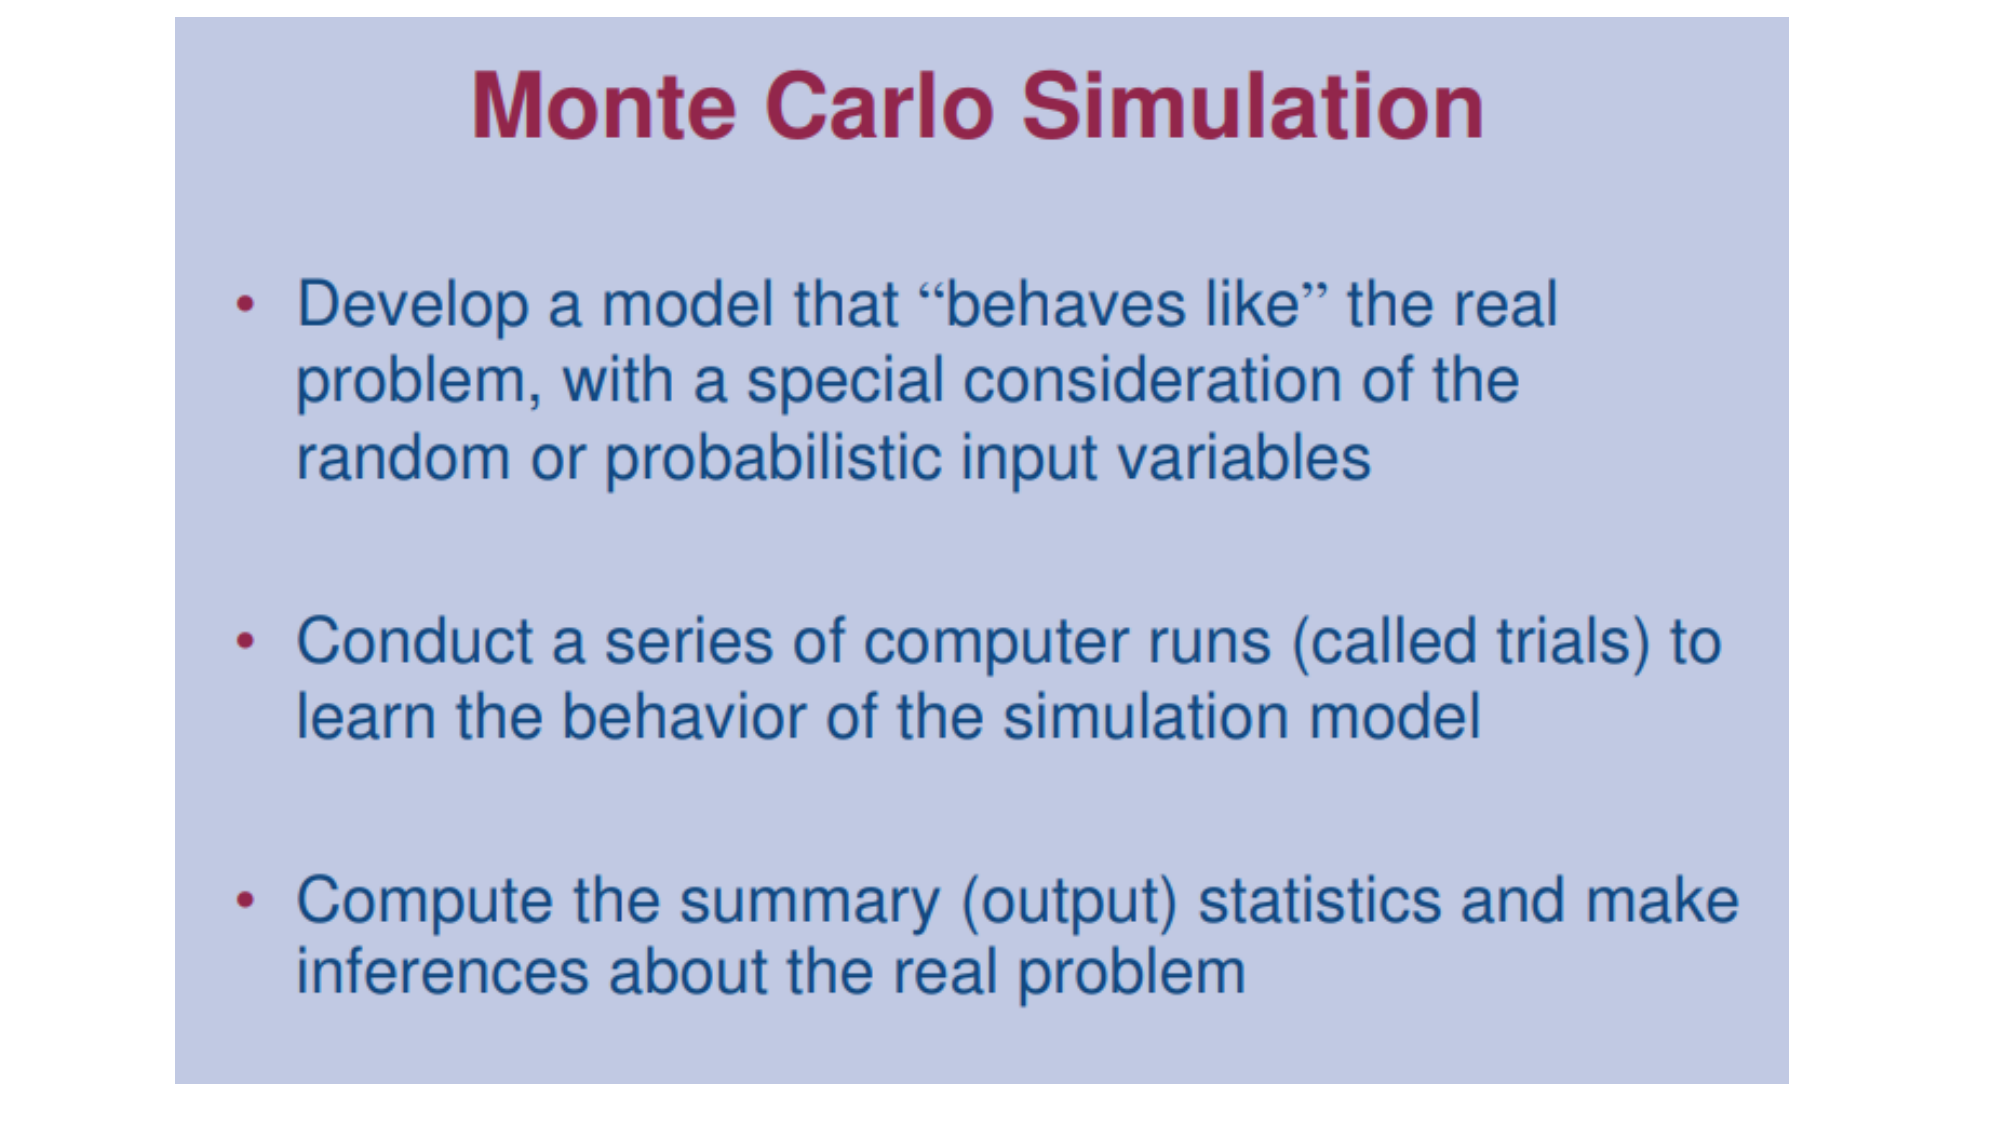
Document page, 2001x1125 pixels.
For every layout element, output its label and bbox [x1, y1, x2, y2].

picture [175, 17, 1789, 1084]
